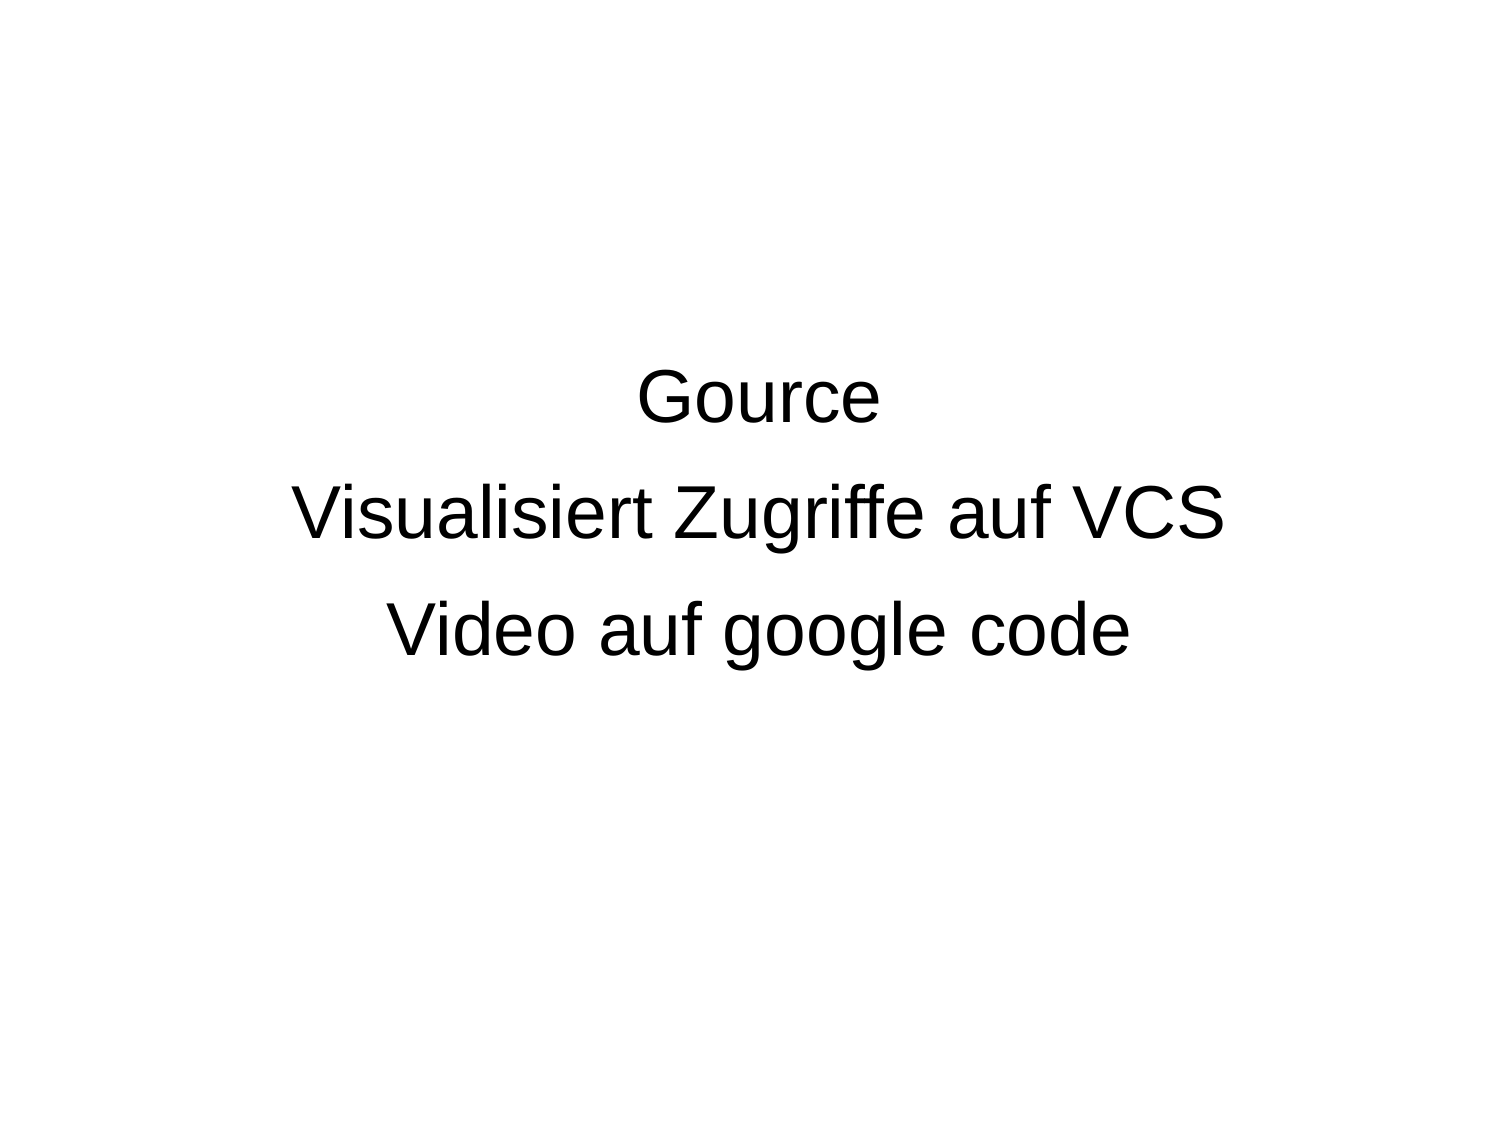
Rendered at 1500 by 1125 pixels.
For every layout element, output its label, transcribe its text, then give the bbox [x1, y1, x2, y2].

list Gource Visualisiert Zugriffe auf VCS Video auf google code [40, 347, 1479, 776]
